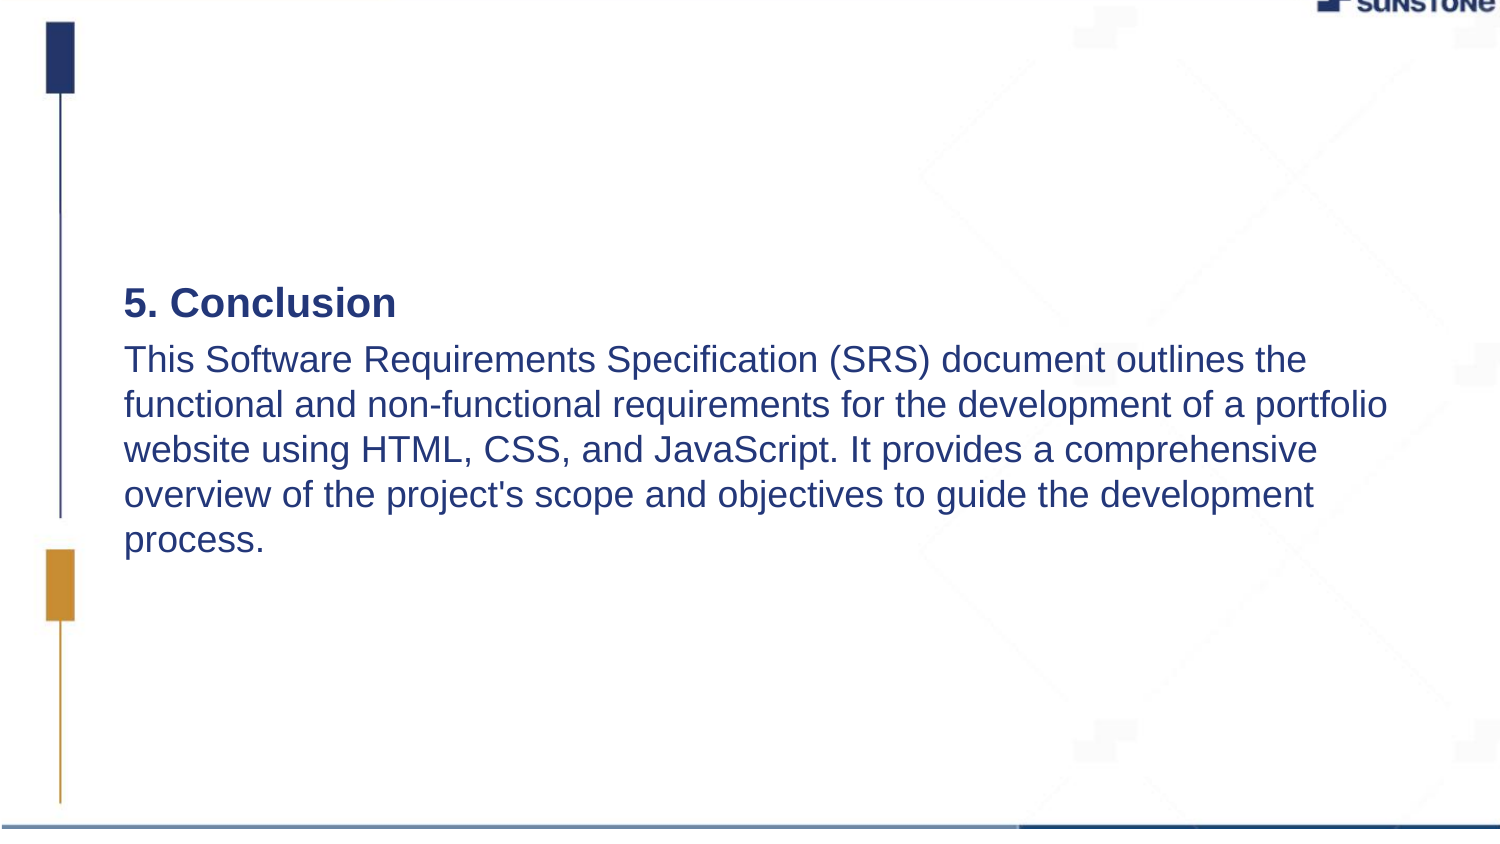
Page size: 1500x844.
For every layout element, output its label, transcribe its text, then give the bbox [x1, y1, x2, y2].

text_box This Software Requirements Specification (SRS) document outlines the functional and non-functional requirements for the development of a portfolio website using HTML, CSS, and JavaScript. It provides a comprehensive overview of the project's scope and objectives to guide the development process. [123, 334, 1447, 560]
text_box [1, 0, 1500, 829]
text_box 5. Conclusion [123, 275, 715, 326]
